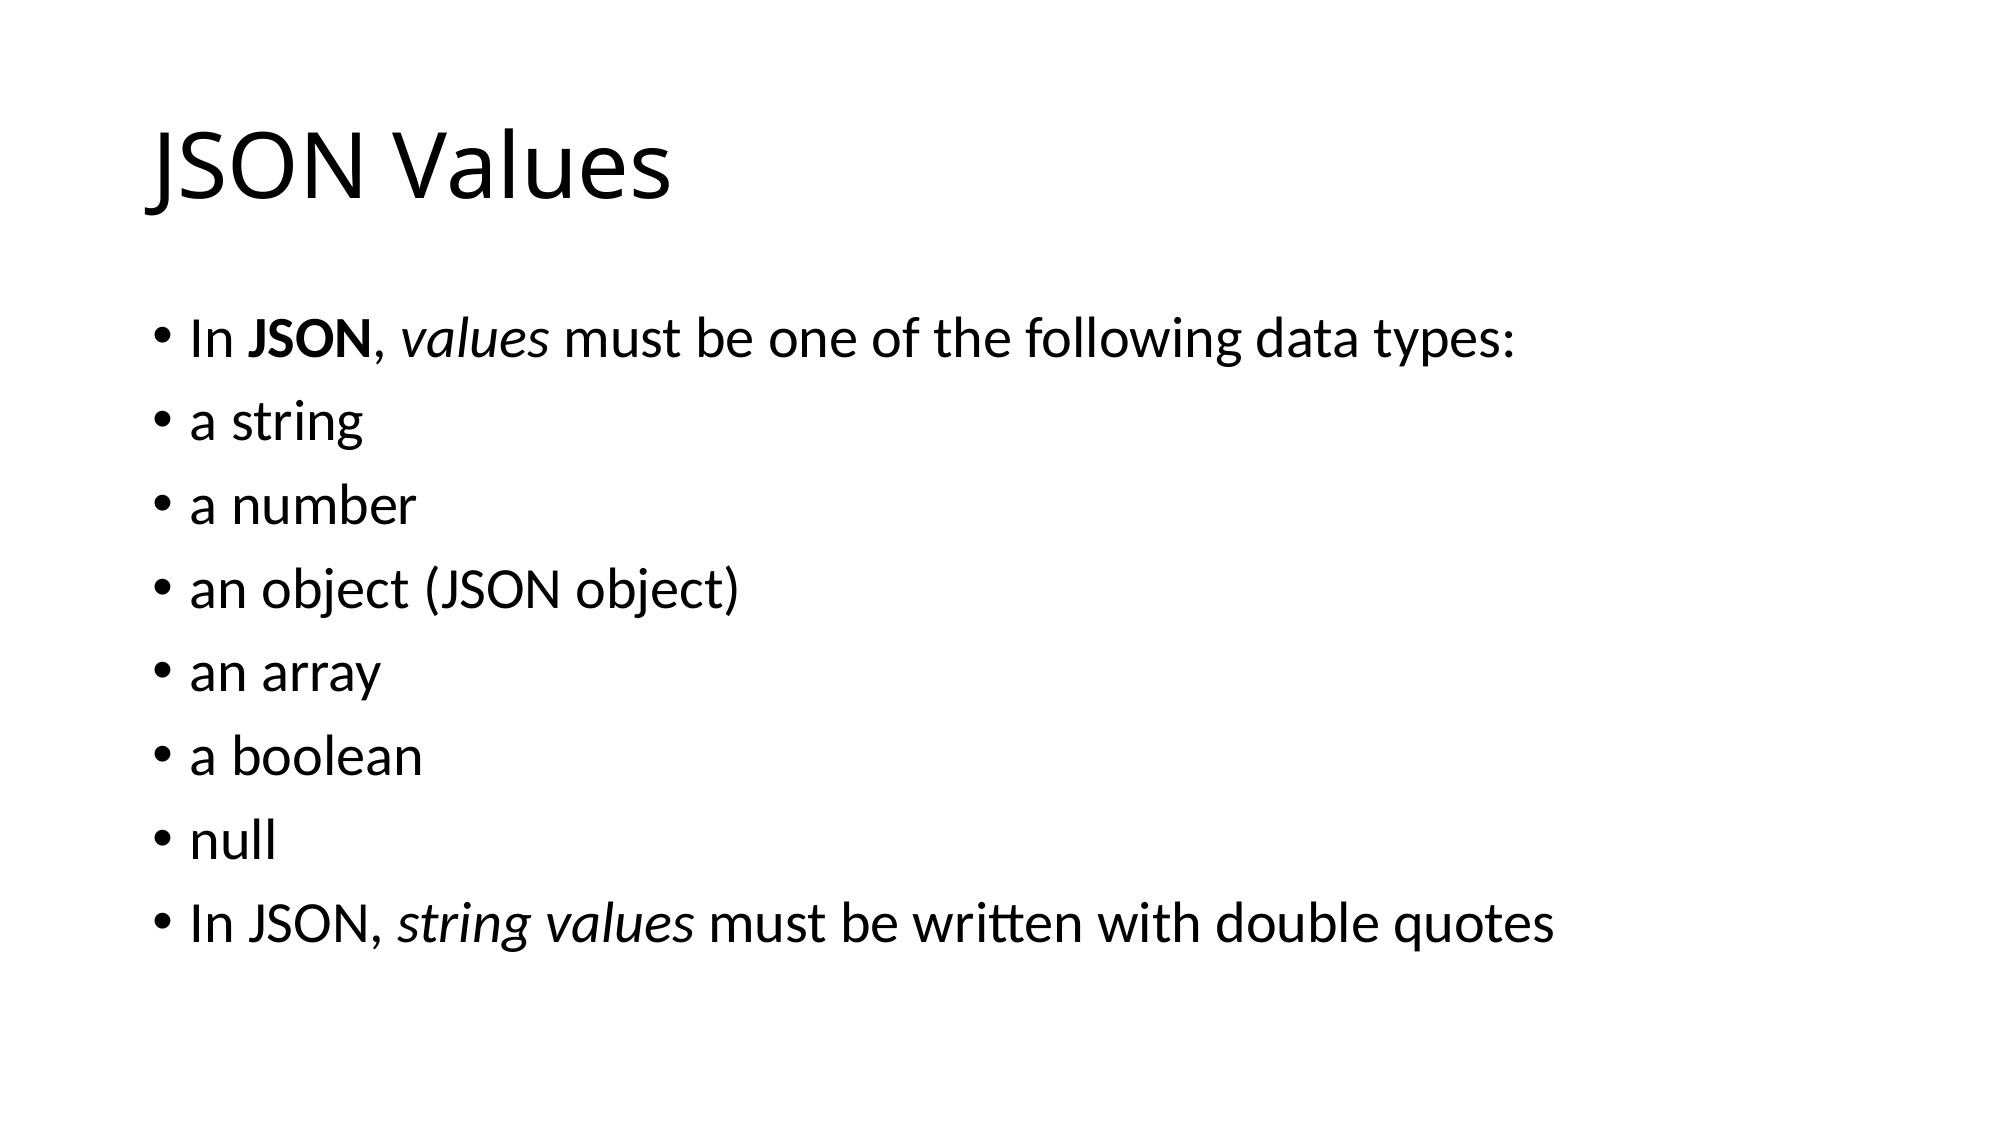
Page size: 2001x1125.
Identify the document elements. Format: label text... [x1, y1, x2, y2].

list In JSON, values must be one of the following data types: a string a number an object (JSON object) an array a boolean null In JSON, string values must be written with double quotes [137, 299, 1863, 1014]
title JSON Values [137, 59, 1863, 278]
